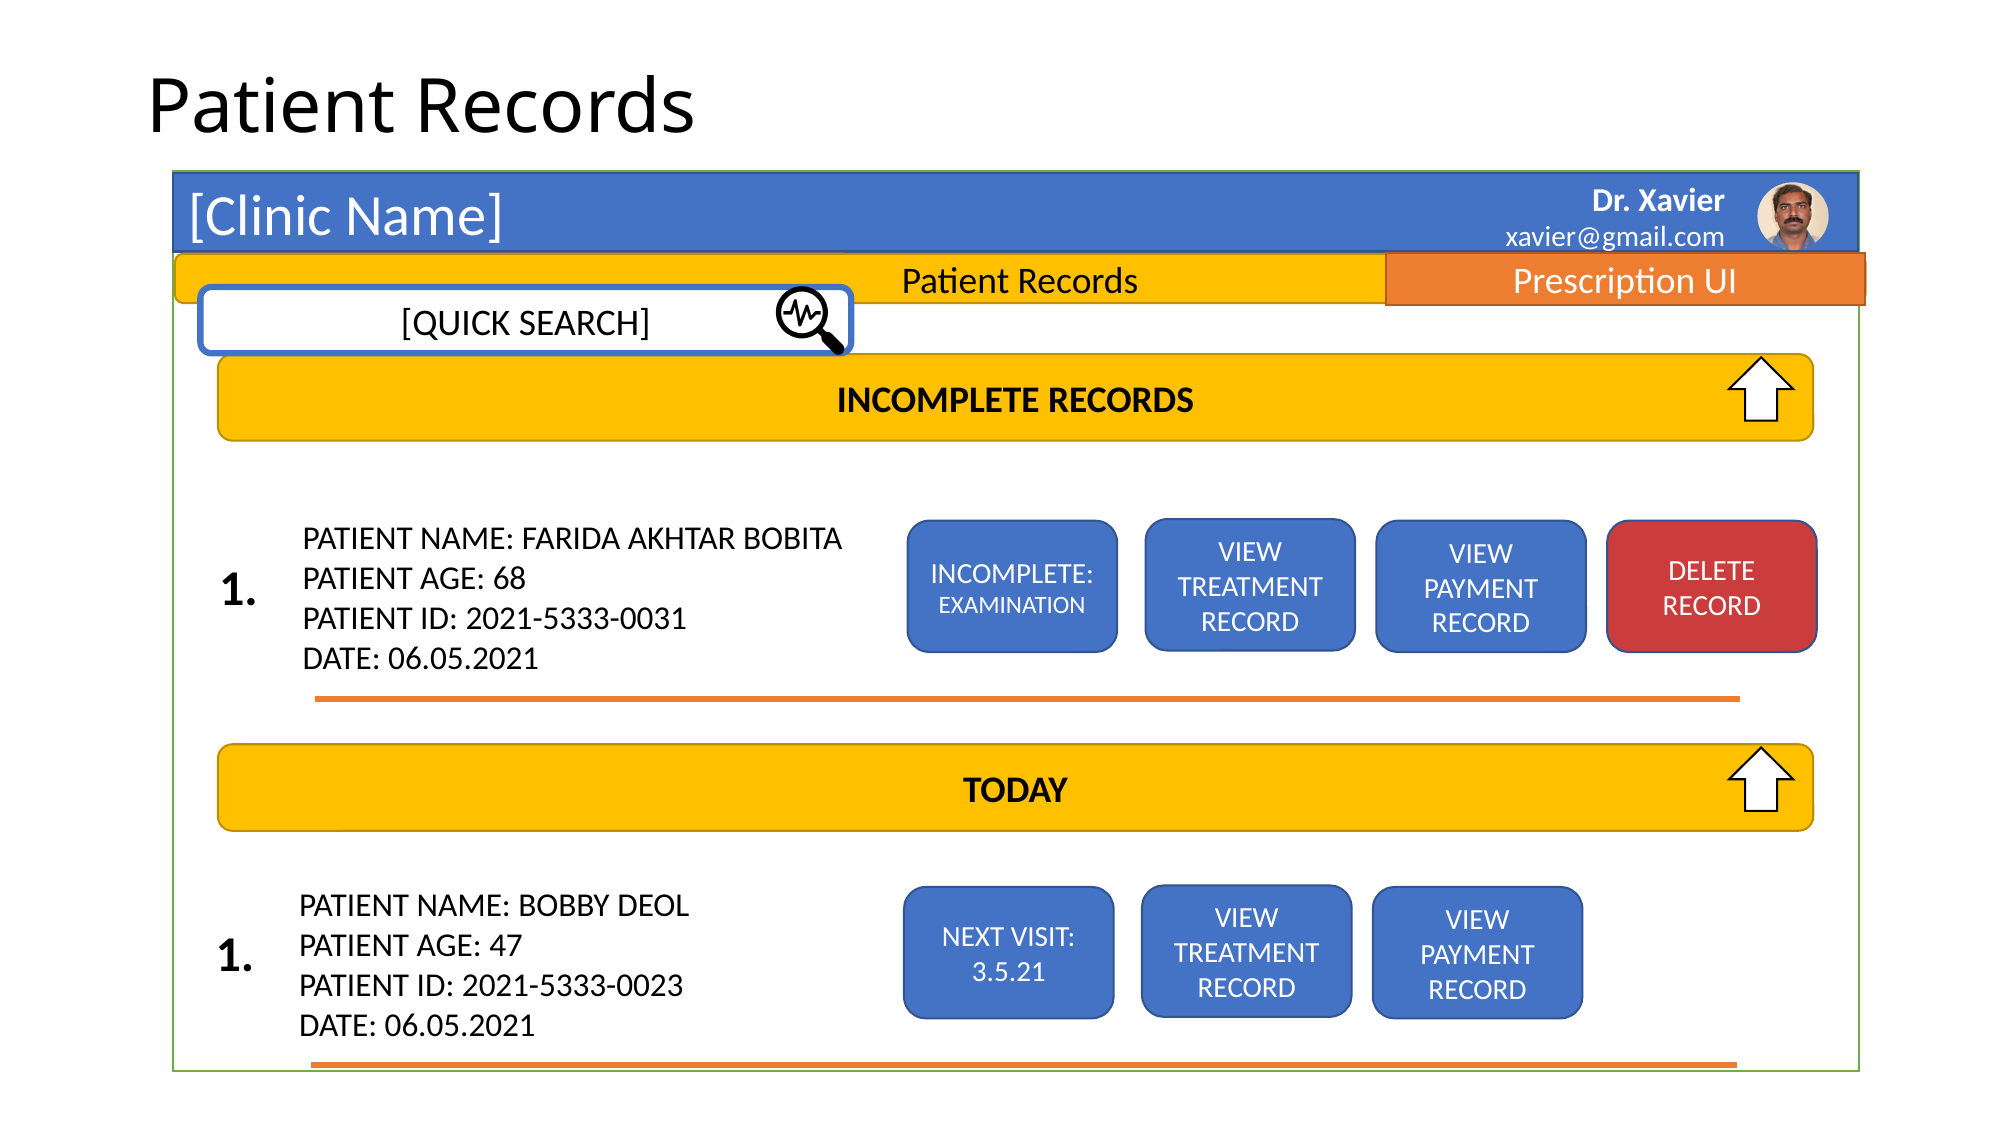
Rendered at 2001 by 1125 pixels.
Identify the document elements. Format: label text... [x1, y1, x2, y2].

text_box PATIENT NAME: BOBBY DEOL PATIENT AGE: 47 PATIENT ID: 2021-5333-0023 DATE: 06.05.2021 [284, 875, 980, 1050]
text_box [QUICK SEARCH] [199, 285, 768, 355]
text_box INCOMPLETE RECORDS [216, 353, 1815, 442]
text_box VIEW TREATMENT RECORD [1144, 518, 1357, 652]
text_box VIEW PAYMENT RECORD [1371, 885, 1584, 1020]
text_box Dr. Xavier xavier@gmail.com [1435, 170, 1741, 252]
text_box PATIENT NAME: FARIDA AKHTAR BOBITA PATIENT AGE: 68 PATIENT ID: 2021-5333-0031 DATE: 06.05.2021 [288, 509, 984, 684]
picture [1757, 182, 1829, 251]
text_box 1. [195, 908, 300, 994]
picture [768, 279, 852, 362]
text_box VIEW TREATMENT RECORD [1140, 884, 1353, 1018]
text_box 1. [199, 542, 303, 628]
text_box [1726, 355, 1796, 422]
text_box VIEW PAYMENT RECORD [1375, 519, 1588, 654]
text_box [Clinic Name] [172, 172, 1435, 253]
text_box Prescription UI [1385, 252, 1866, 306]
text_box [1726, 746, 1796, 812]
text_box INCOMPLETE: EXAMINATION [906, 519, 1119, 654]
text_box [172, 253, 1860, 1072]
text_box Patient Records [173, 252, 1385, 305]
title Patient Records [131, 0, 2000, 218]
text_box NEXT VISIT: 3.5.21 [902, 885, 1115, 1020]
text_box TODAY [216, 743, 1815, 832]
text_box DELETE RECORD [1606, 519, 1818, 654]
text_box [Clinic Name] [1741, 172, 1859, 252]
